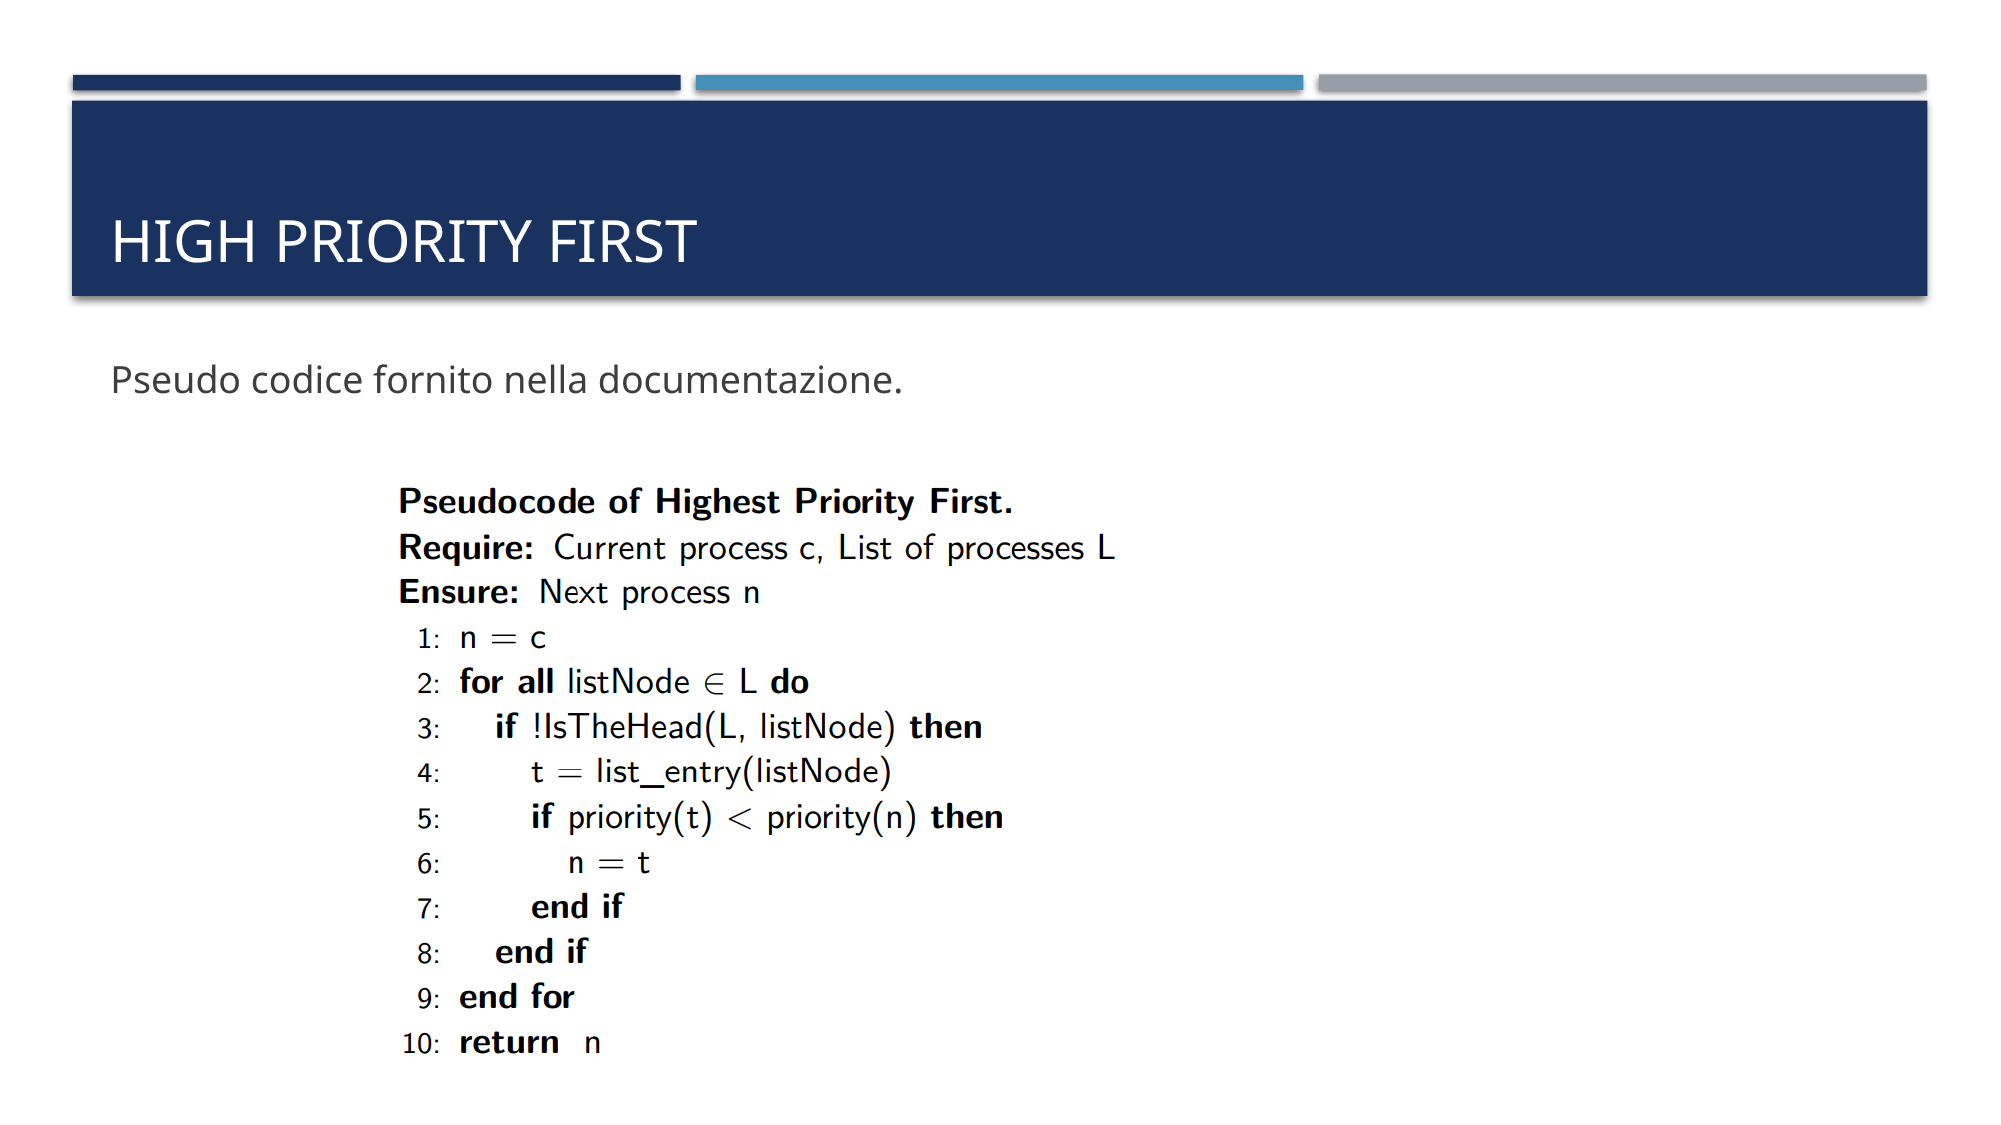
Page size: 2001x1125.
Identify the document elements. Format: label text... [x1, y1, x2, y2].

list Pseudo codice fornito nella documentazione. [95, 295, 1905, 462]
picture [358, 474, 1446, 1066]
title High priority first [95, 115, 1905, 282]
